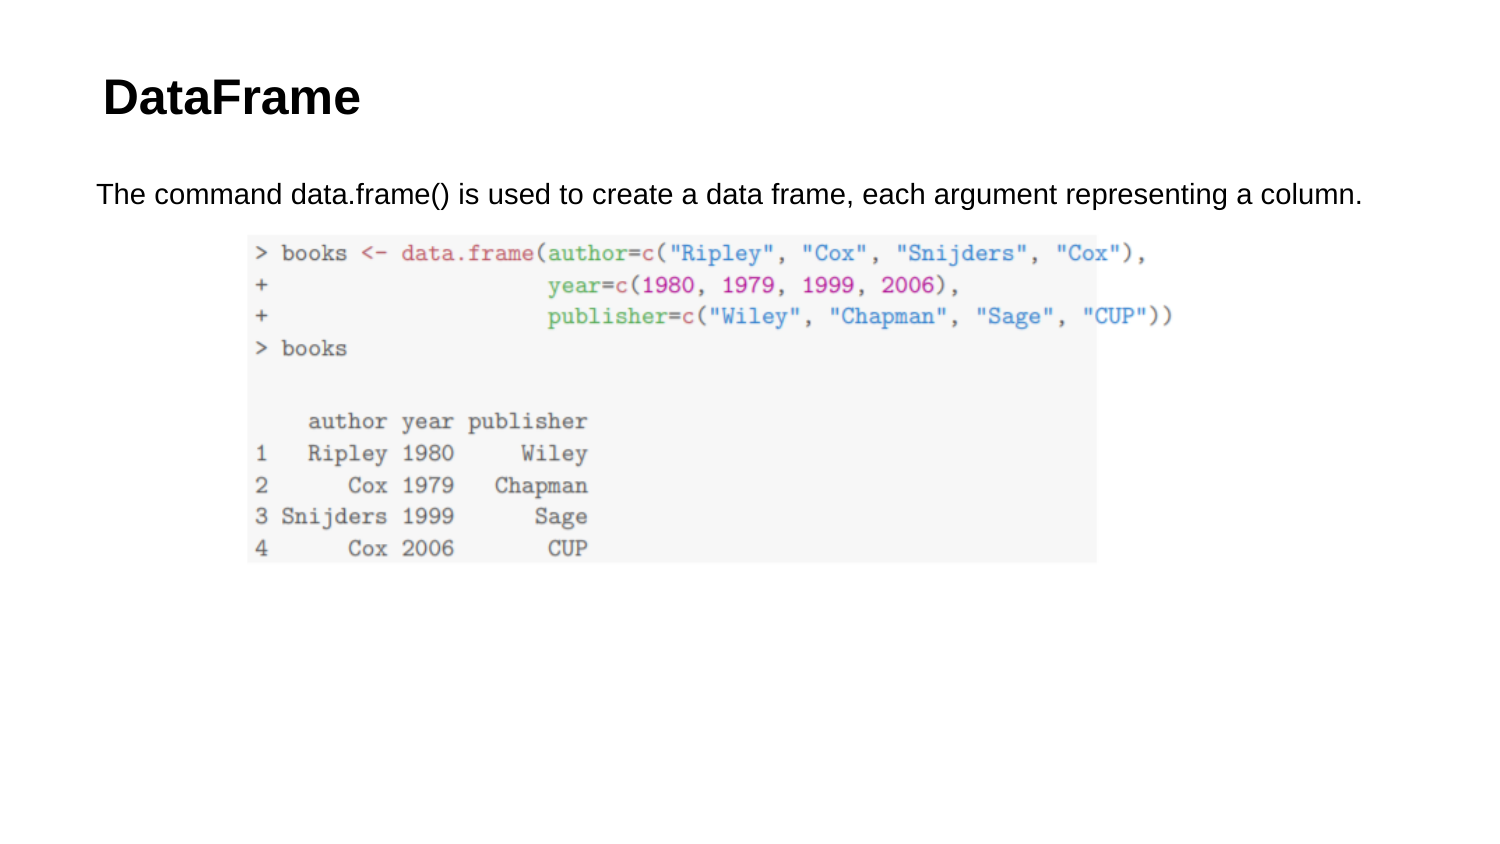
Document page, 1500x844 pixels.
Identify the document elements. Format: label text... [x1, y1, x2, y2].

picture [242, 231, 1217, 572]
text_box The command data.frame() is used to create a data frame, each argument representing a column. [81, 159, 1419, 225]
text_box DataFrame [87, 49, 1189, 140]
